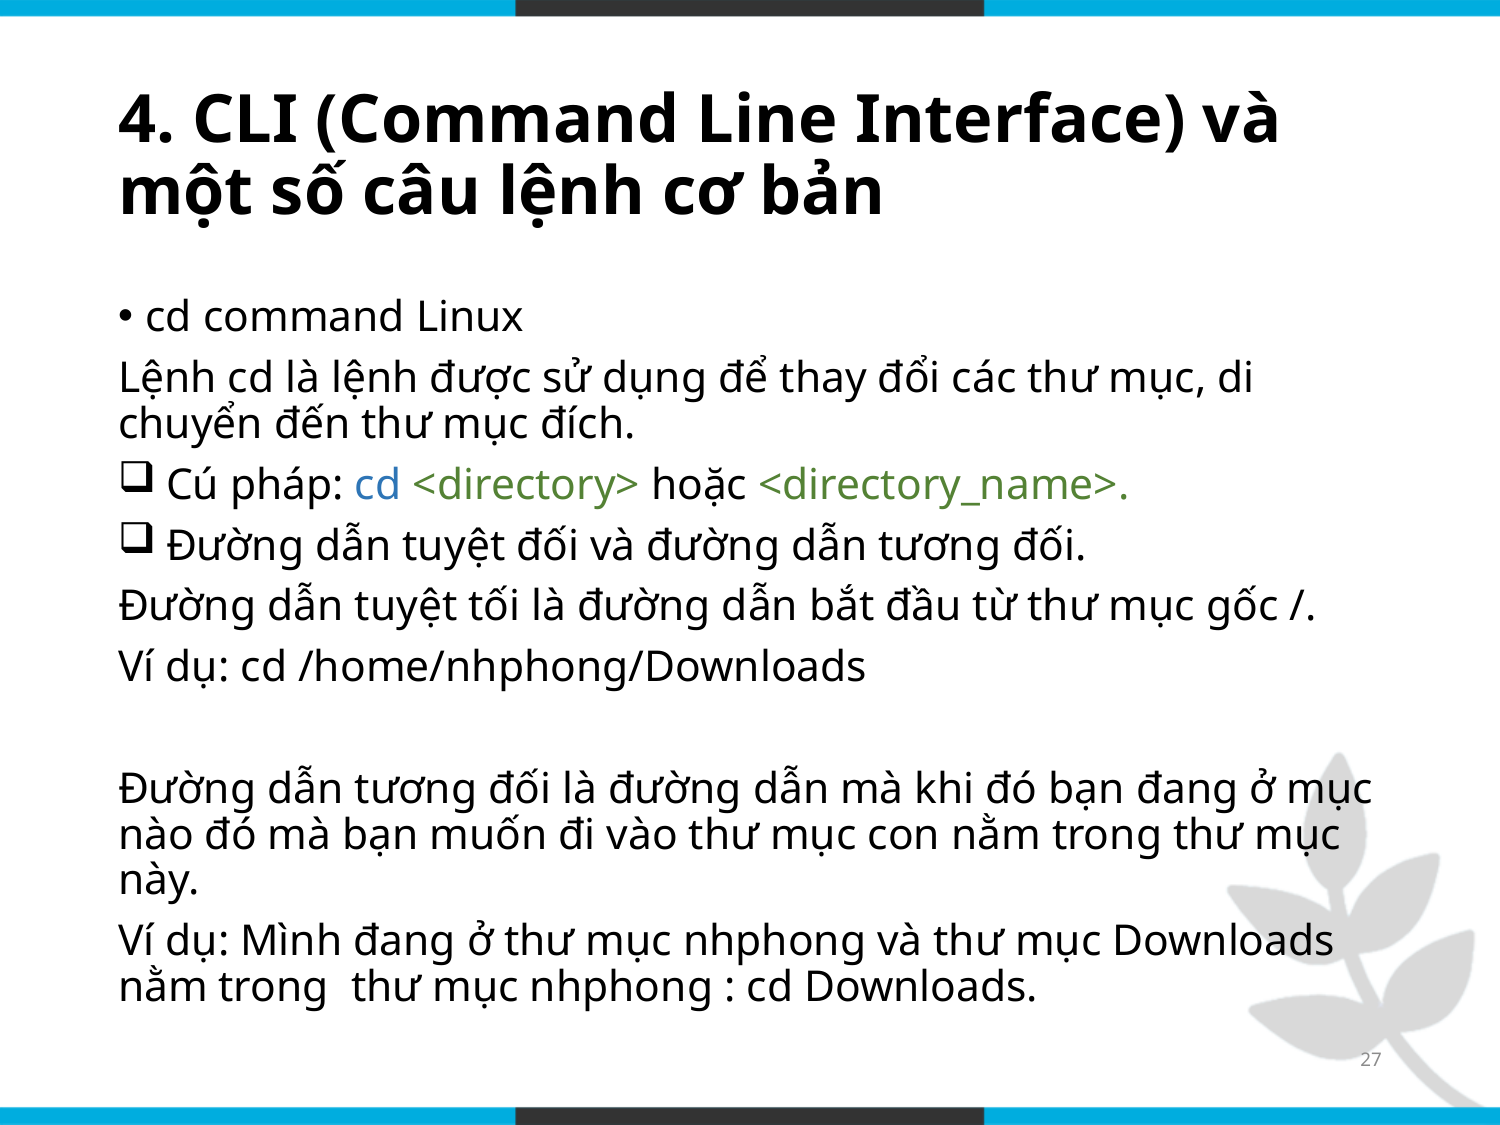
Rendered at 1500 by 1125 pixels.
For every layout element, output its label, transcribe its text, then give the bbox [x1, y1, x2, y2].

slide_number 27 [1059, 1030, 1397, 1091]
title 4. CLI (Command Line Interface) và một số câu lệnh cơ bản [103, 48, 1397, 266]
picture [0, 0, 1500, 1125]
list cd command Linux Lệnh cd là lệnh được sử dụng để thay đổi các thư mục, di chuyển đến thư mục đích. Cú pháp: cd <directory> hoặc <directory_name>. Đường dẫn tuyệt đối và đường dẫn tương đối. Đường dẫn tuyệt tối là đường dẫn bắt đầu từ thư mục gốc /. Ví dụ: cd /home/nhphong/Downloads Đường dẫn tương đối là đường dẫn mà khi đó bạn đang ở mục nào đó mà bạn muốn đi vào thư mục con nằm trong thư mục này. Ví dụ: Mình đang ở thư mục nhphong và thư mục Downloads nằm trong thư mục nhphong : cd Downloads. [103, 287, 1397, 1025]
